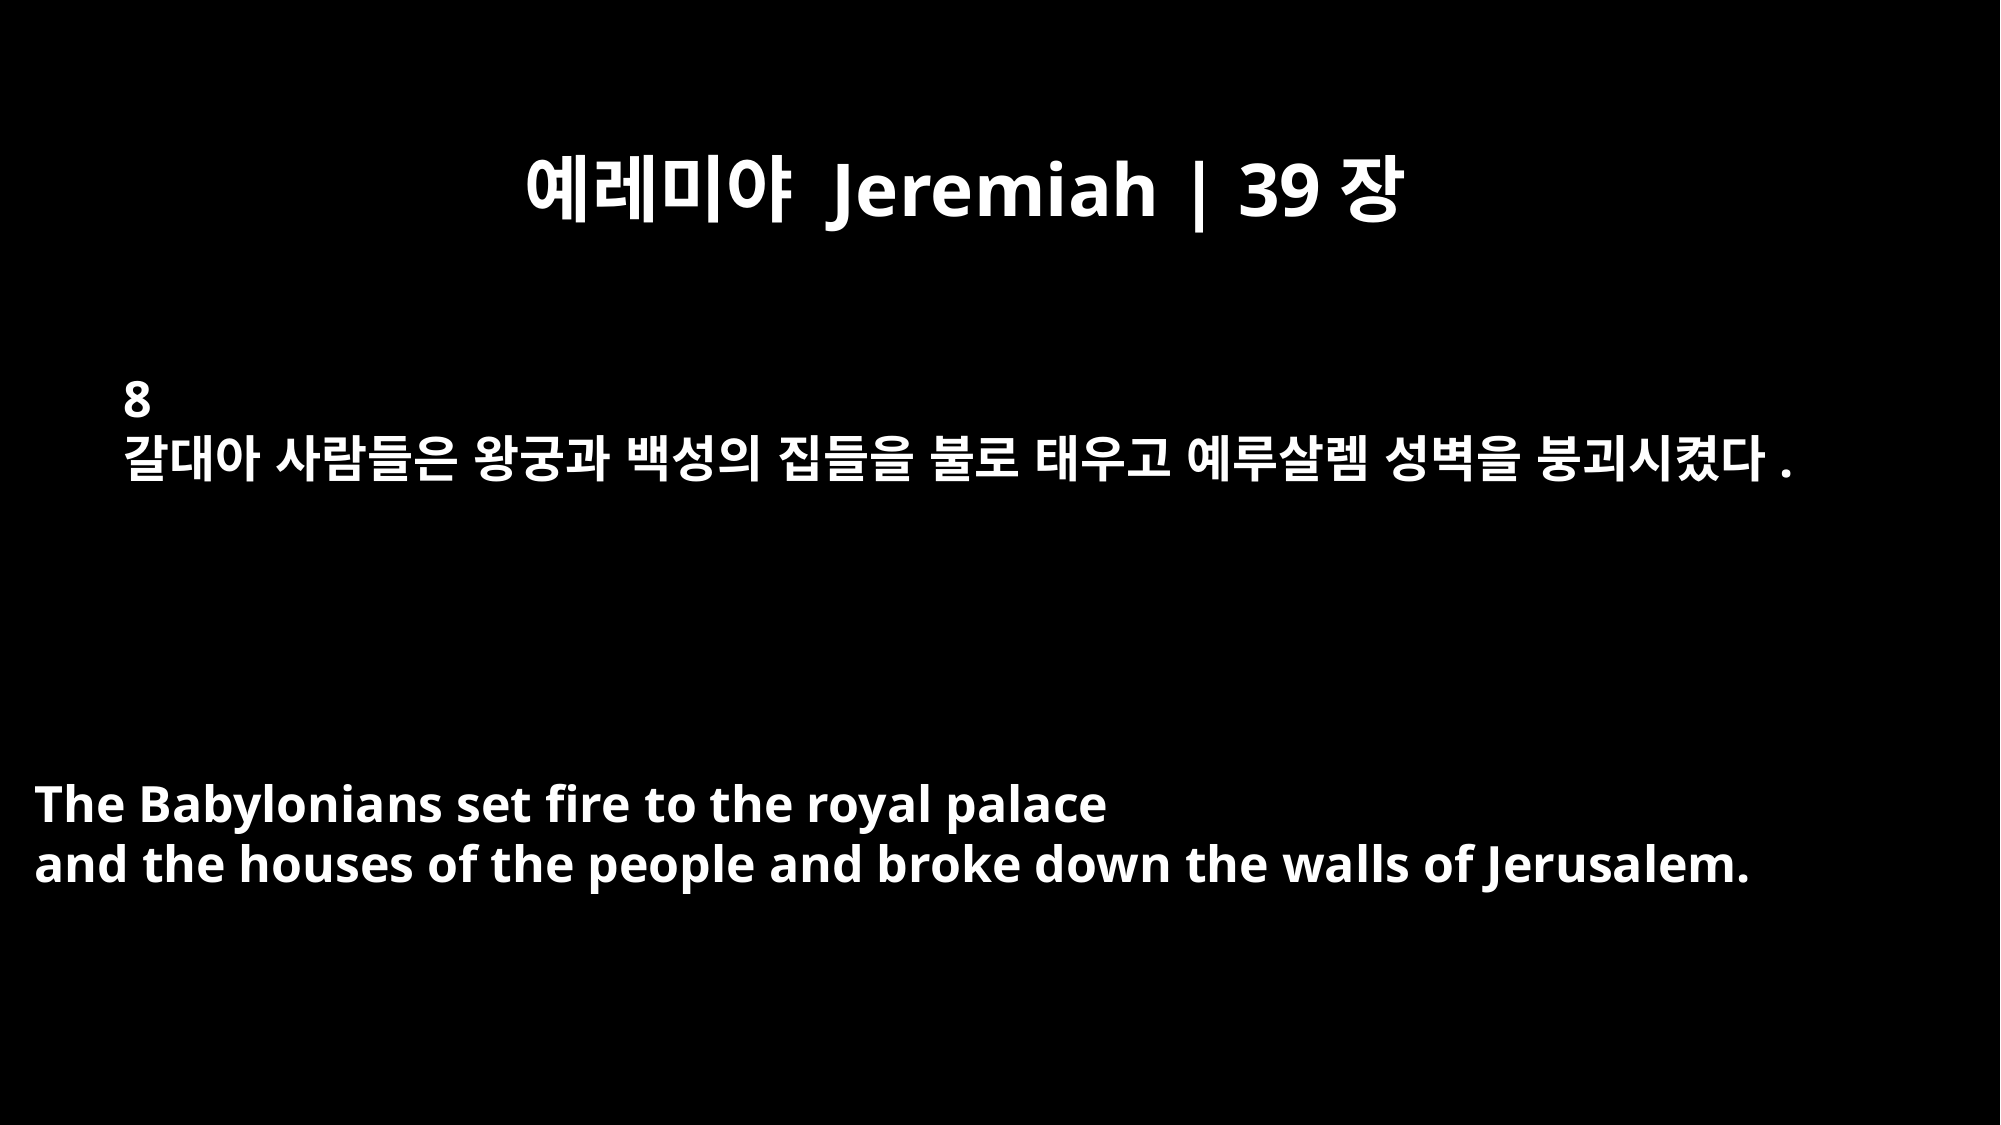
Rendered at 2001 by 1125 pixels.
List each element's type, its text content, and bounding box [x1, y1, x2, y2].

text_box The Babylonians set fire to the royal palace and the houses of the people and broke down the walls of Jerusalem. [19, 764, 1767, 900]
text_box 예레미야 Jeremiah | 39장 [510, 136, 1422, 239]
text_box 8 갈대아 사람들은 왕궁과 백성의 집들을 불로 태우고 예루살렘 성벽을 붕괴시켰다. [108, 359, 1809, 495]
